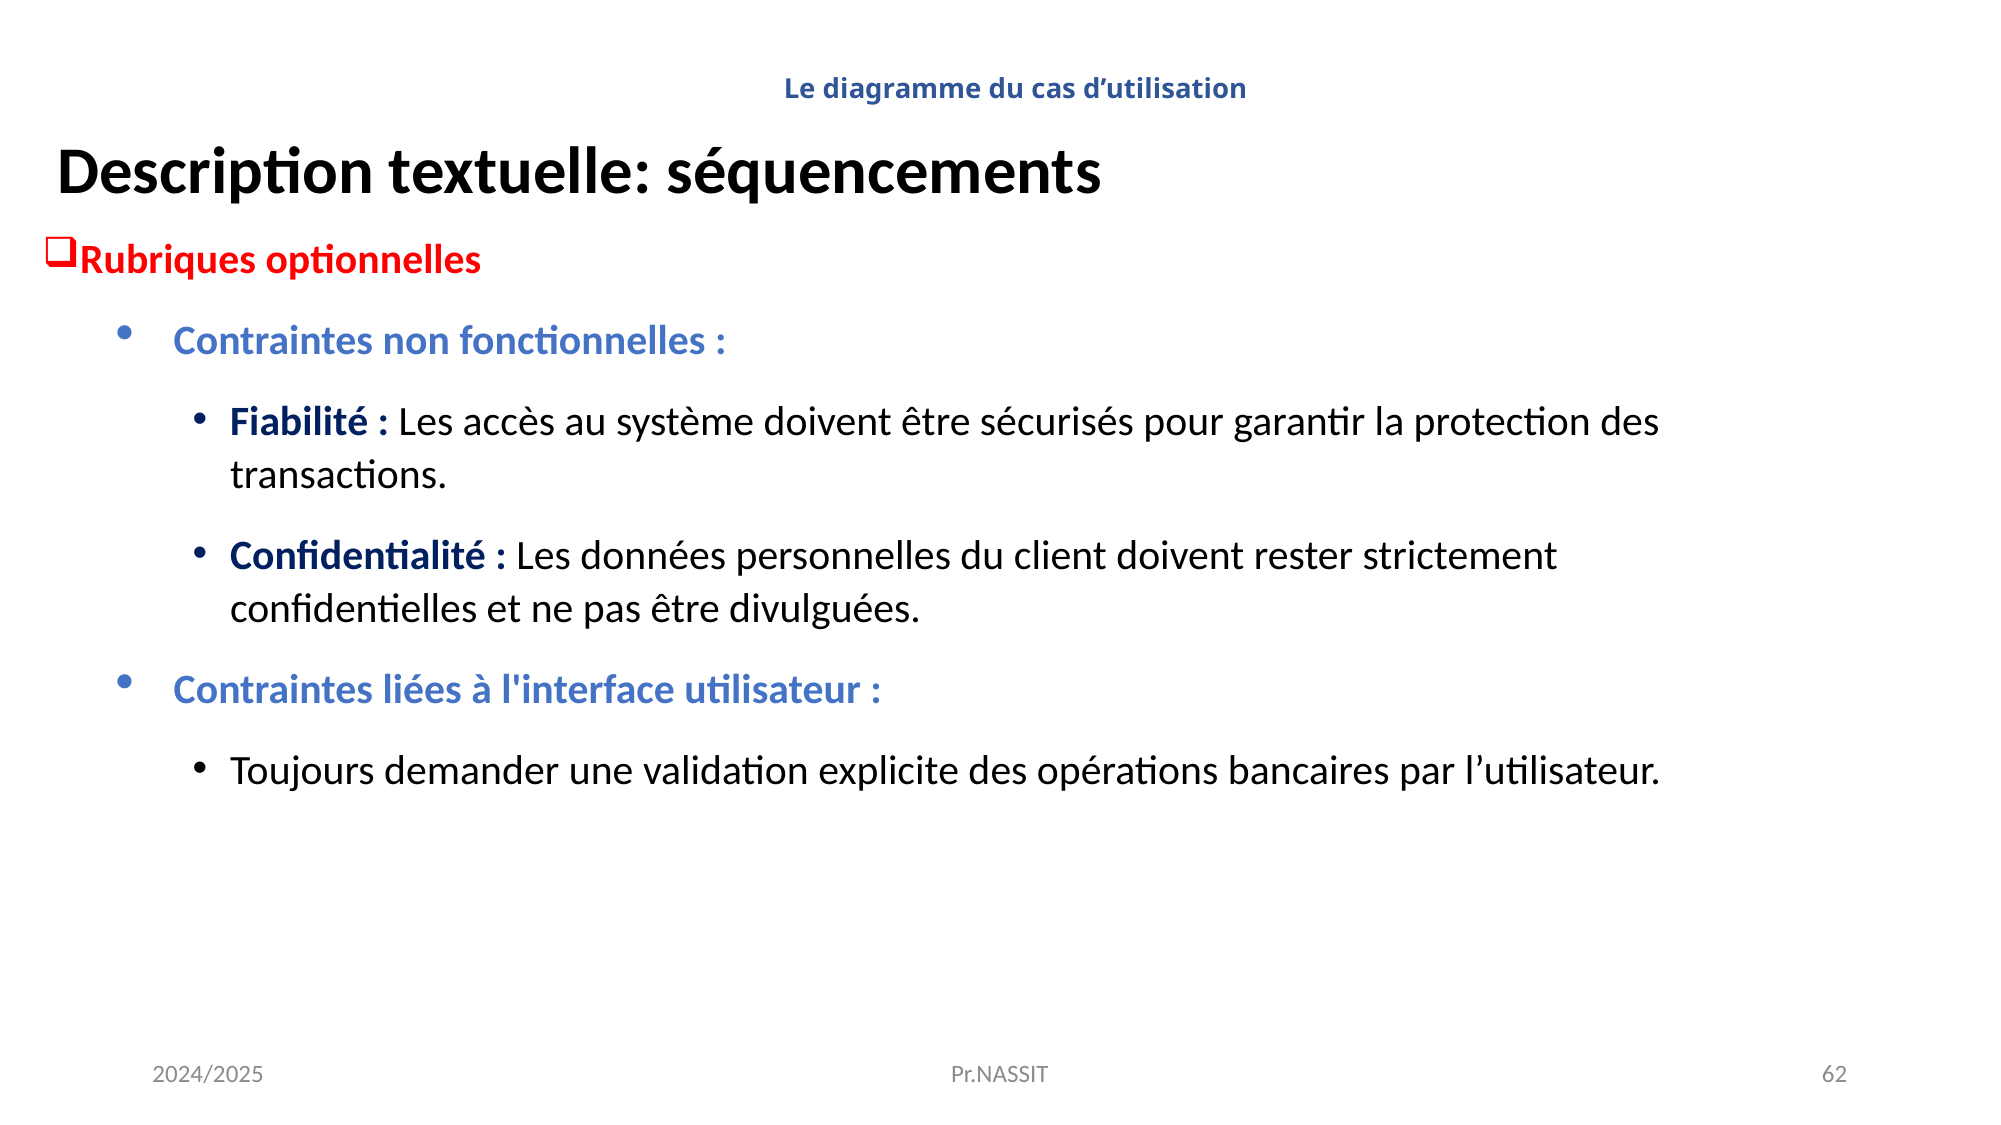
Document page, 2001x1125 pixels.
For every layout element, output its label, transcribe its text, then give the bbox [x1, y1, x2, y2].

list Description textuelle: séquencements Rubriques optionnelles Contraintes non fonctionnelles : Fiabilité : Les accès au système doivent être sécurisés pour garantir la protection des transactions. Confidentialité : Les données personnelles du client doivent rester strictement confidentielles et ne pas être divulguées. Contraintes liées à l'interface utilisateur : Toujours demander une validation explicite des opérations bancaires par l’utilisateur. [27, 128, 1753, 1088]
slide_number 2024/2025 [137, 1042, 588, 1103]
slide_number 62 [1412, 1042, 1863, 1103]
title Le diagramme du cas d’utilisation [149, 37, 1875, 176]
footer Pr.NASSIT [662, 1042, 1338, 1103]
